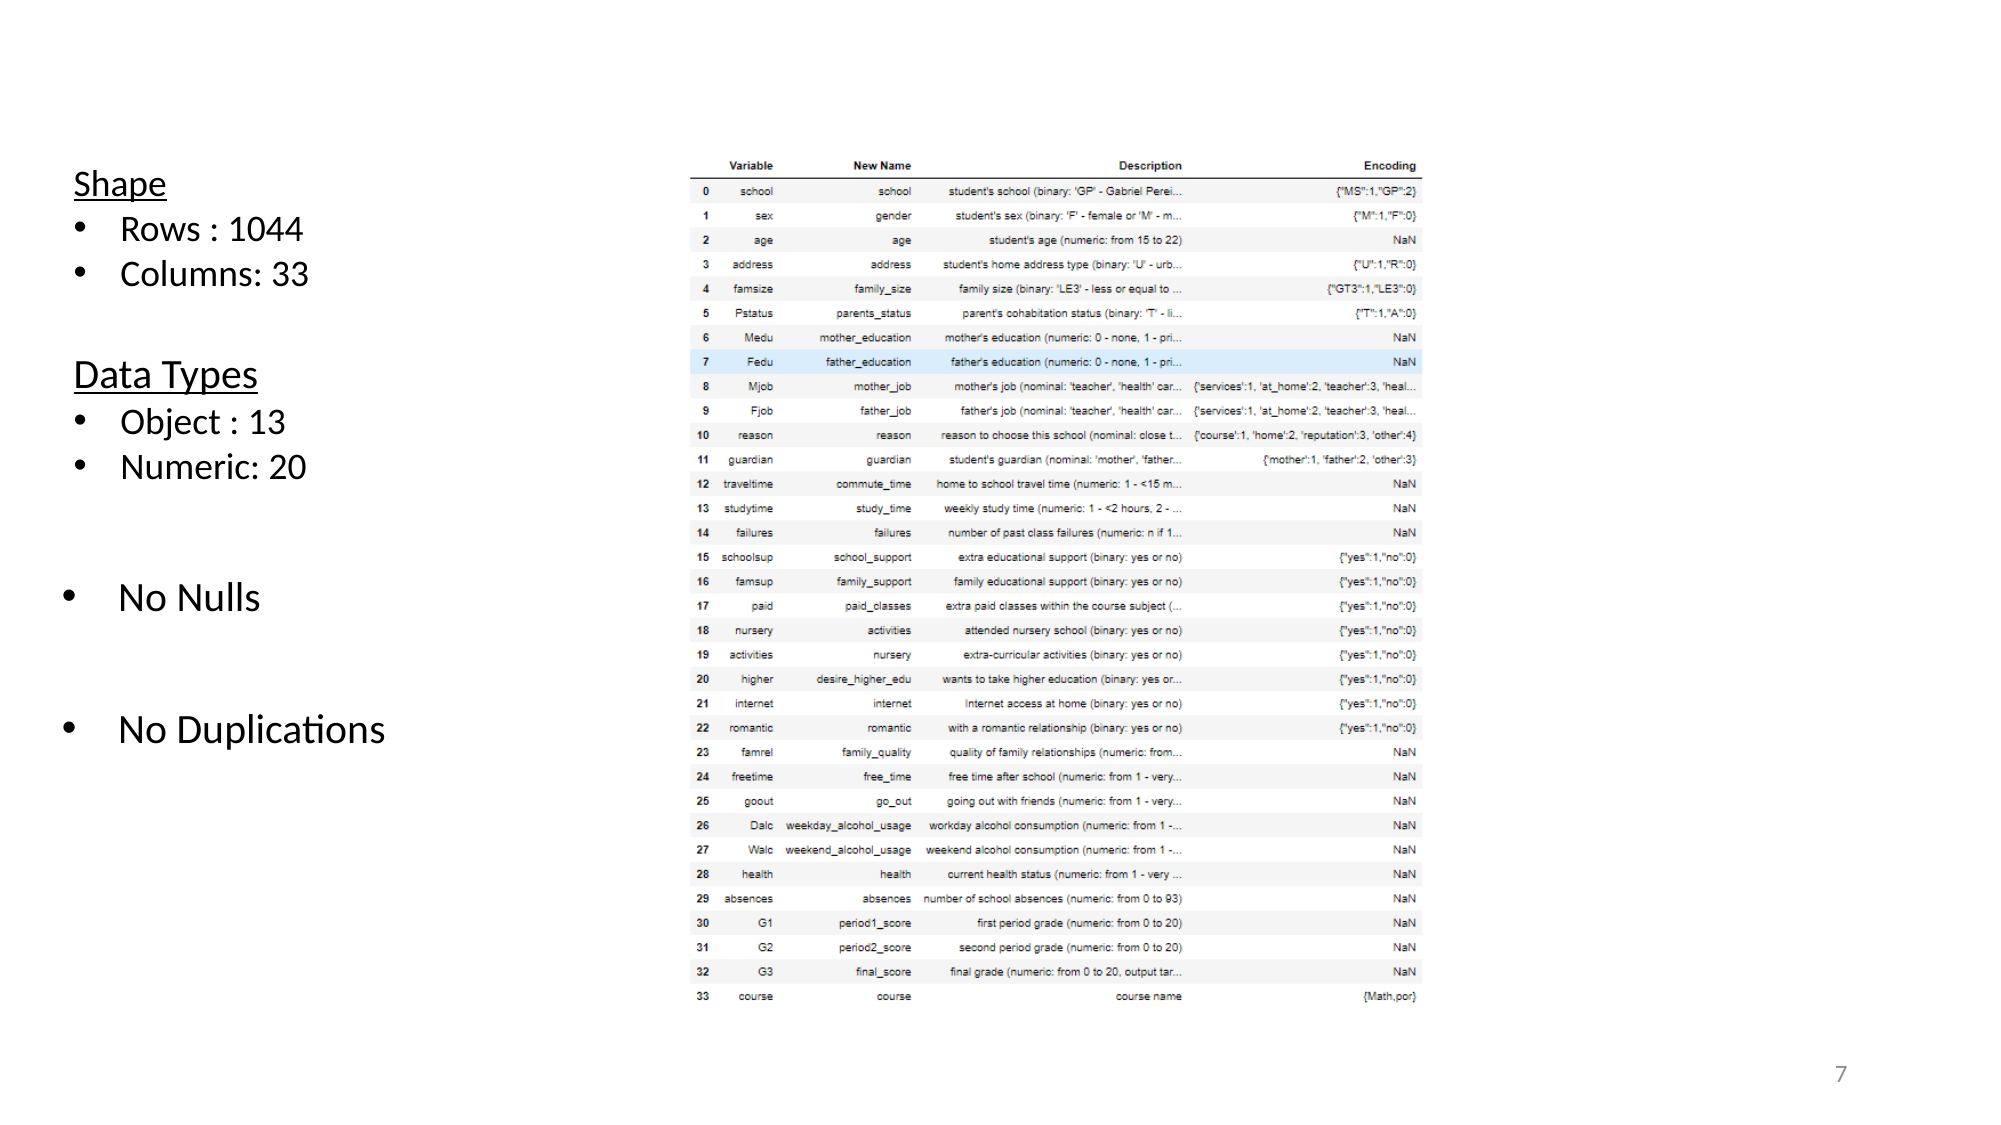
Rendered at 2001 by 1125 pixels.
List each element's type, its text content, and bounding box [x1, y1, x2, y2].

text_box Data Types Object : 13 Numeric: 20 [58, 339, 464, 495]
text_box Shape Rows : 1044 Columns: 33 [58, 151, 464, 302]
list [688, 151, 1428, 1014]
text_box No Nulls [47, 562, 452, 628]
slide_number 7 [1412, 1042, 1863, 1103]
text_box No Duplications [47, 694, 452, 760]
